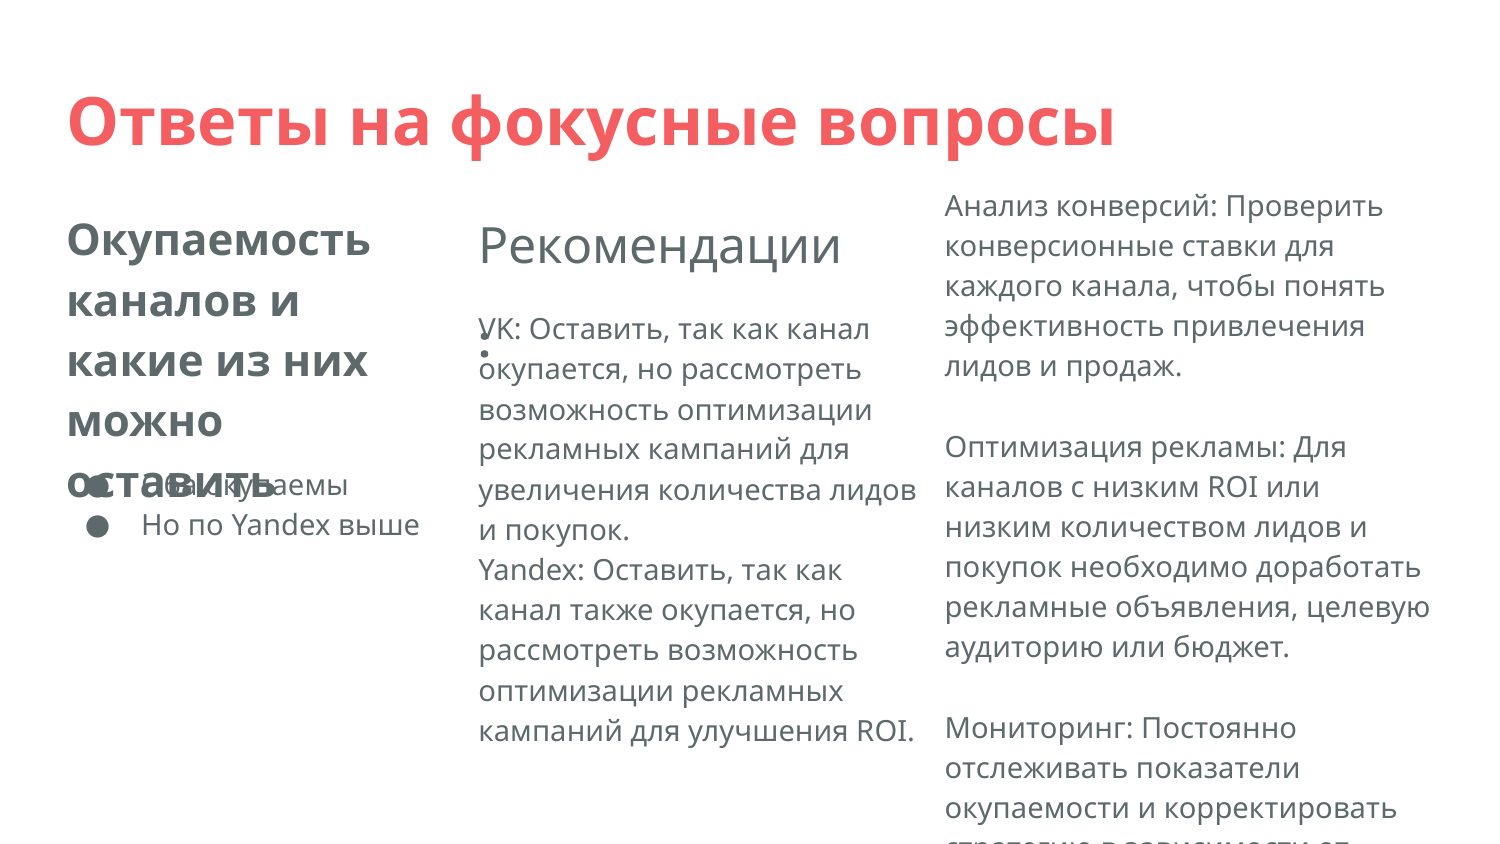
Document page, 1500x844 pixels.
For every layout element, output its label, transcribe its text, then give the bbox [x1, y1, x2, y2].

list Окупаемость каналов и какие из них можно оставить [51, 189, 447, 286]
title Ответы на фокусные вопросы [51, 64, 1449, 167]
list Анализ конверсий: Проверить конверсионные ставки для каждого канала, чтобы понять эффективность привлечения лидов и продаж. Оптимизация рекламы: Для каналов с низким ROI или низким количеством лидов и покупок необходимо доработать рекламные объявления, целевую аудиторию или бюджет. Мониторинг: Постоянно отслеживать показатели окупаемости и корректировать стратегию в зависимости от результатов. [929, 166, 1449, 803]
list VK: Оставить, так как канал окупается, но рассмотреть возможность оптимизации рекламных кампаний для увеличения количества лидов и покупок. Yandex: Оставить, так как канал также окупается, но рассмотреть возможность оптимизации рекламных кампаний для улучшения ROI. [463, 290, 929, 787]
list Рекомендации : [463, 189, 929, 286]
list Оба окупаемы Но по Yandex выше [51, 445, 447, 844]
